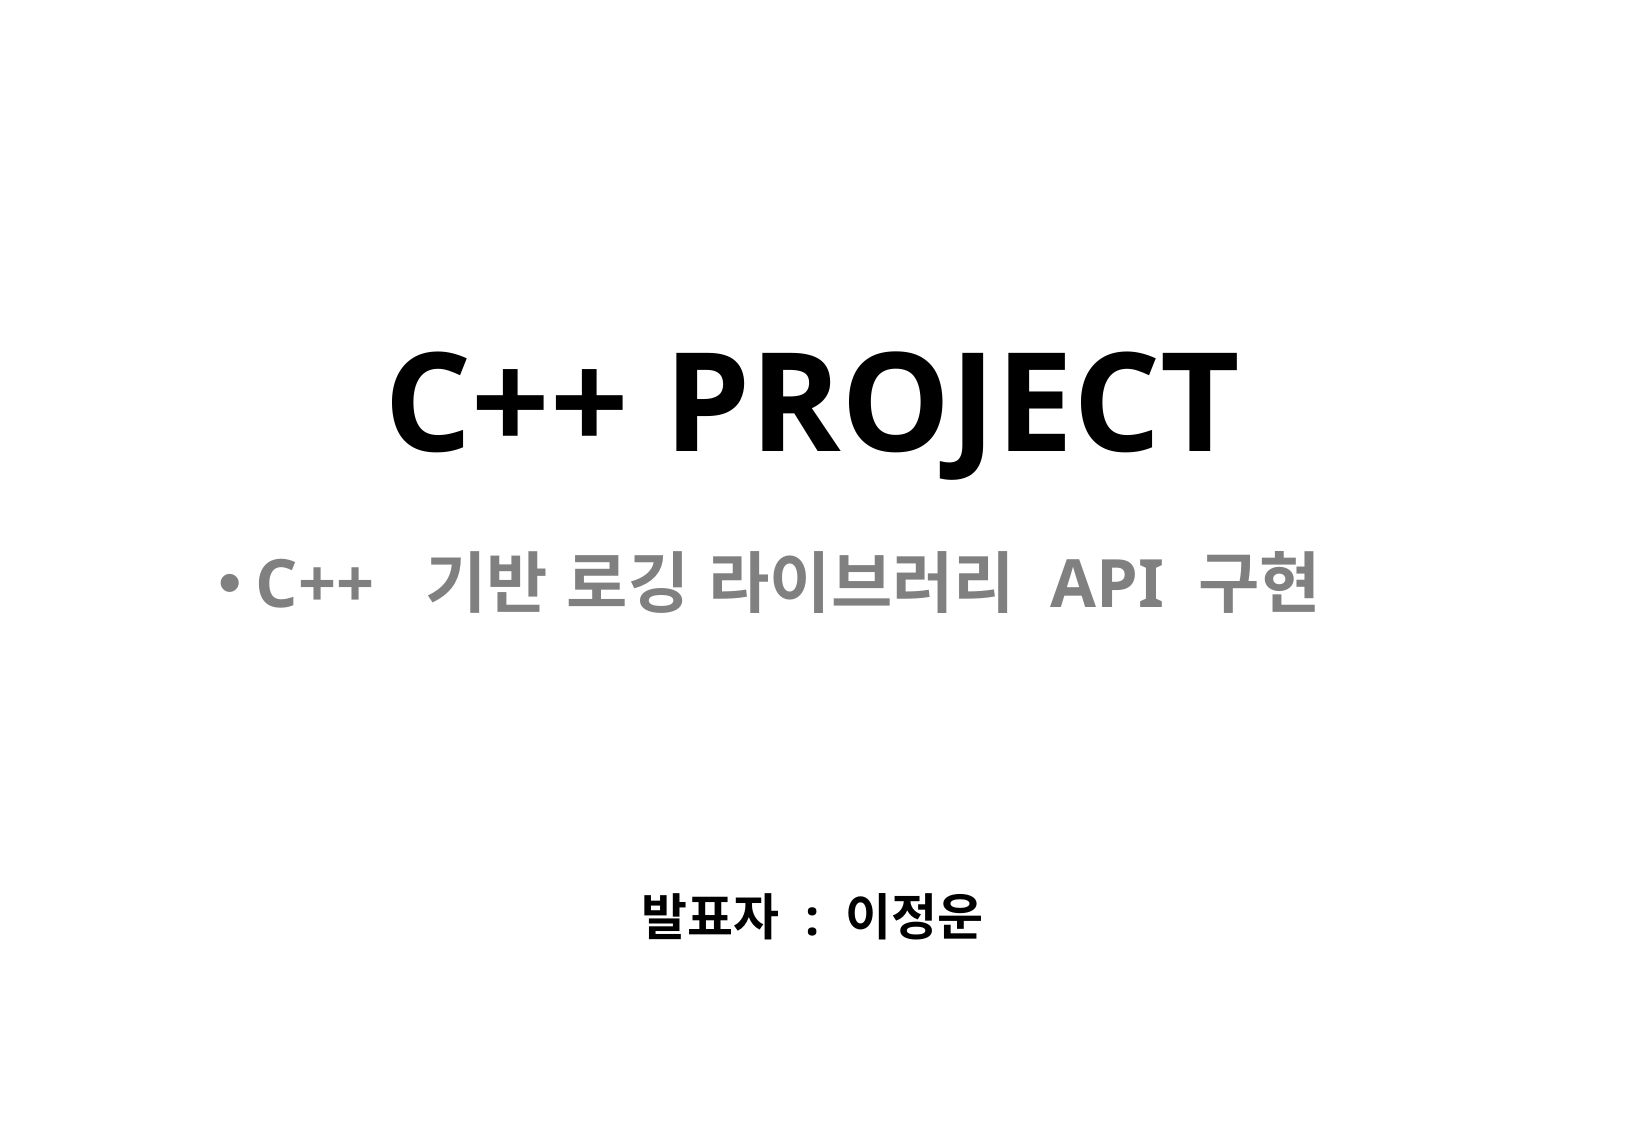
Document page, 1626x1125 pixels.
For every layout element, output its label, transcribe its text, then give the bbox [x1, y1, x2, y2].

subtitle C++ 기반 로깅 라이브러리 API 구현 [203, 542, 1422, 815]
text_box 발표자 : 이정운 [519, 884, 1106, 954]
title C++ PROJECT [121, 211, 1504, 603]
